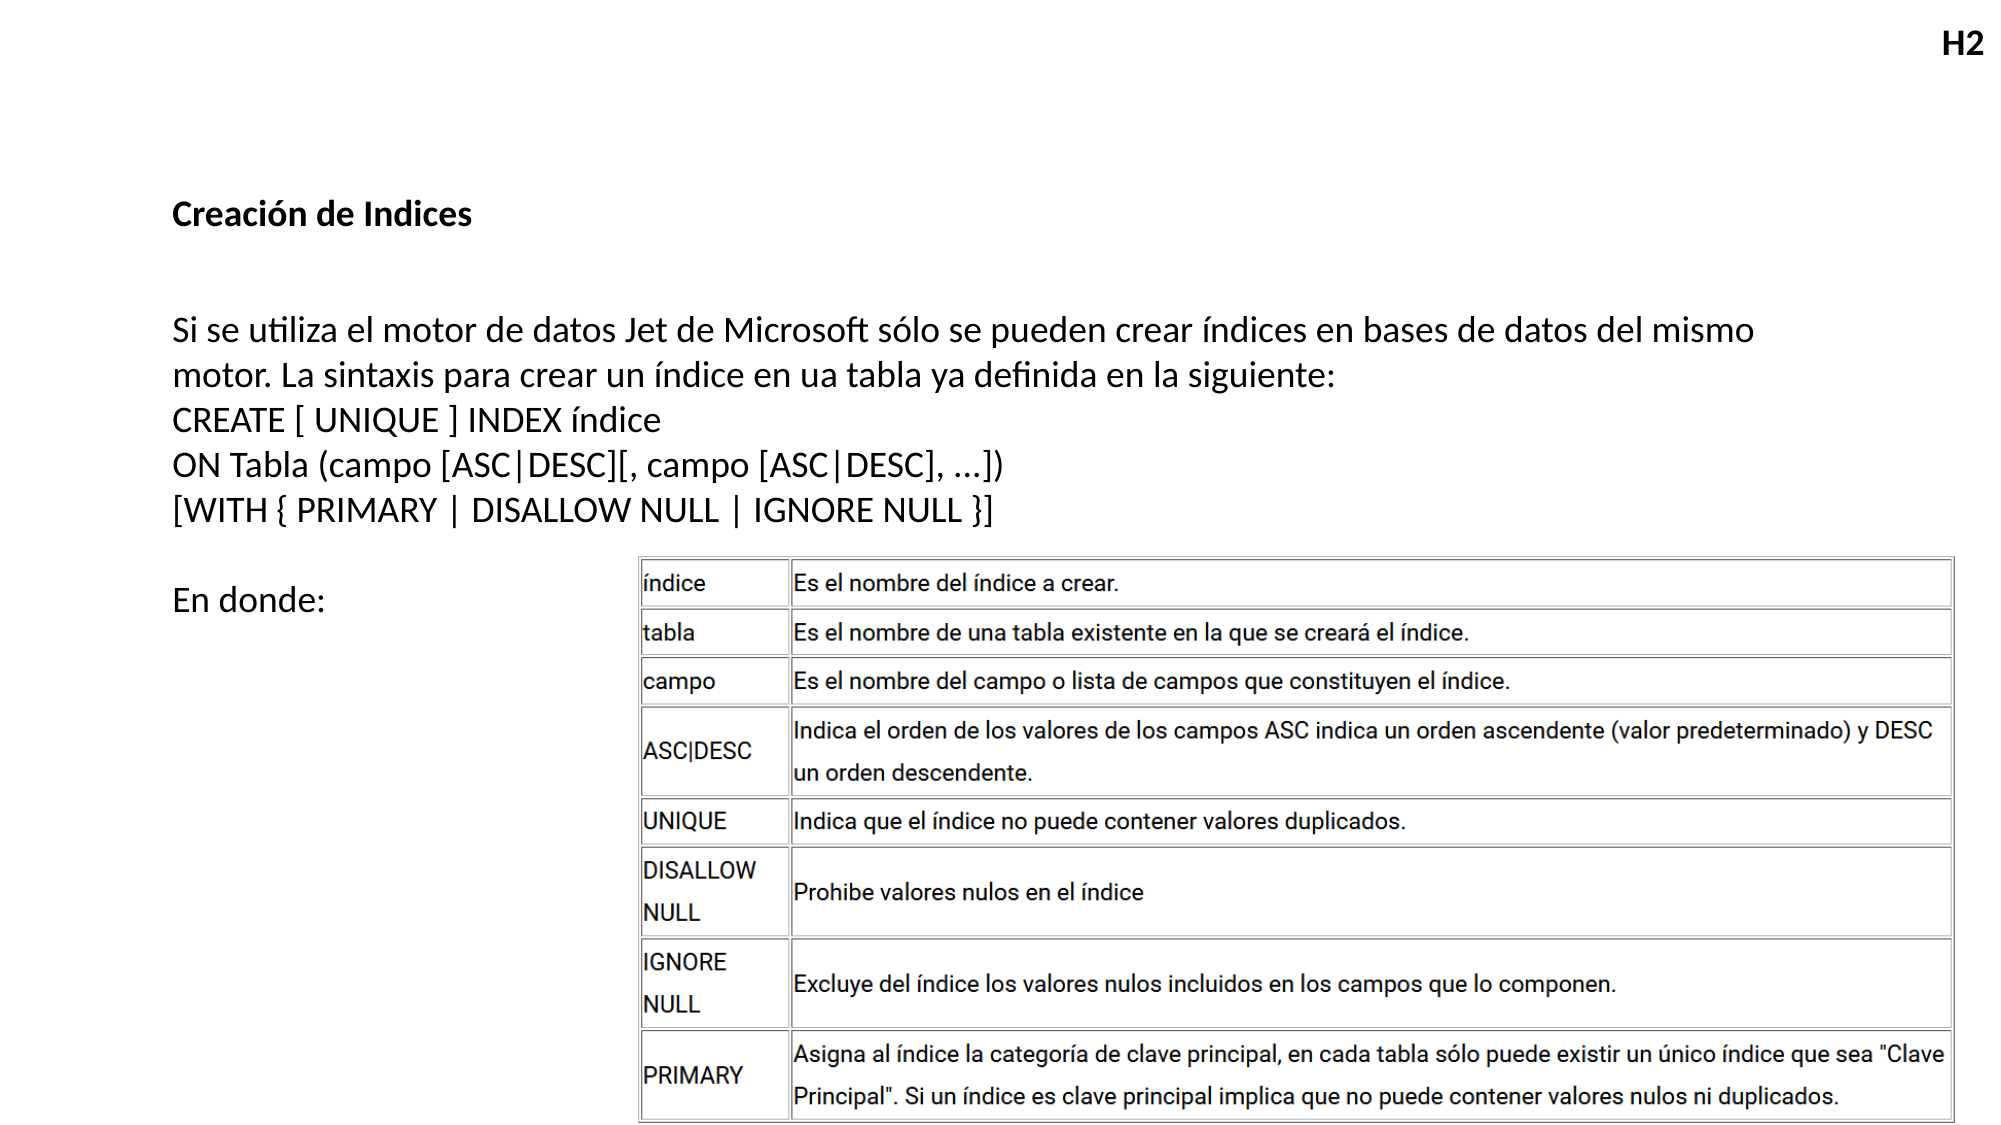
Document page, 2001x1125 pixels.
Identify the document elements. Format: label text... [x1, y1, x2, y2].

text_box Creación de Indices [157, 181, 1605, 242]
text_box H2 [1927, 10, 2000, 71]
text_box Si se utiliza el motor de datos Jet de Microsoft sólo se pueden crear índices en bases de datos del mismo motor. La sintaxis para crear un índice en ua tabla ya definida en la siguiente: CREATE [ UNIQUE ] INDEX índice ON Tabla (campo [ASC|DESC][, campo [ASC|DESC], ...]) [WITH { PRIMARY | DISALLOW NULL | IGNORE NULL }] En donde: [157, 297, 1831, 628]
picture [633, 552, 1963, 1125]
